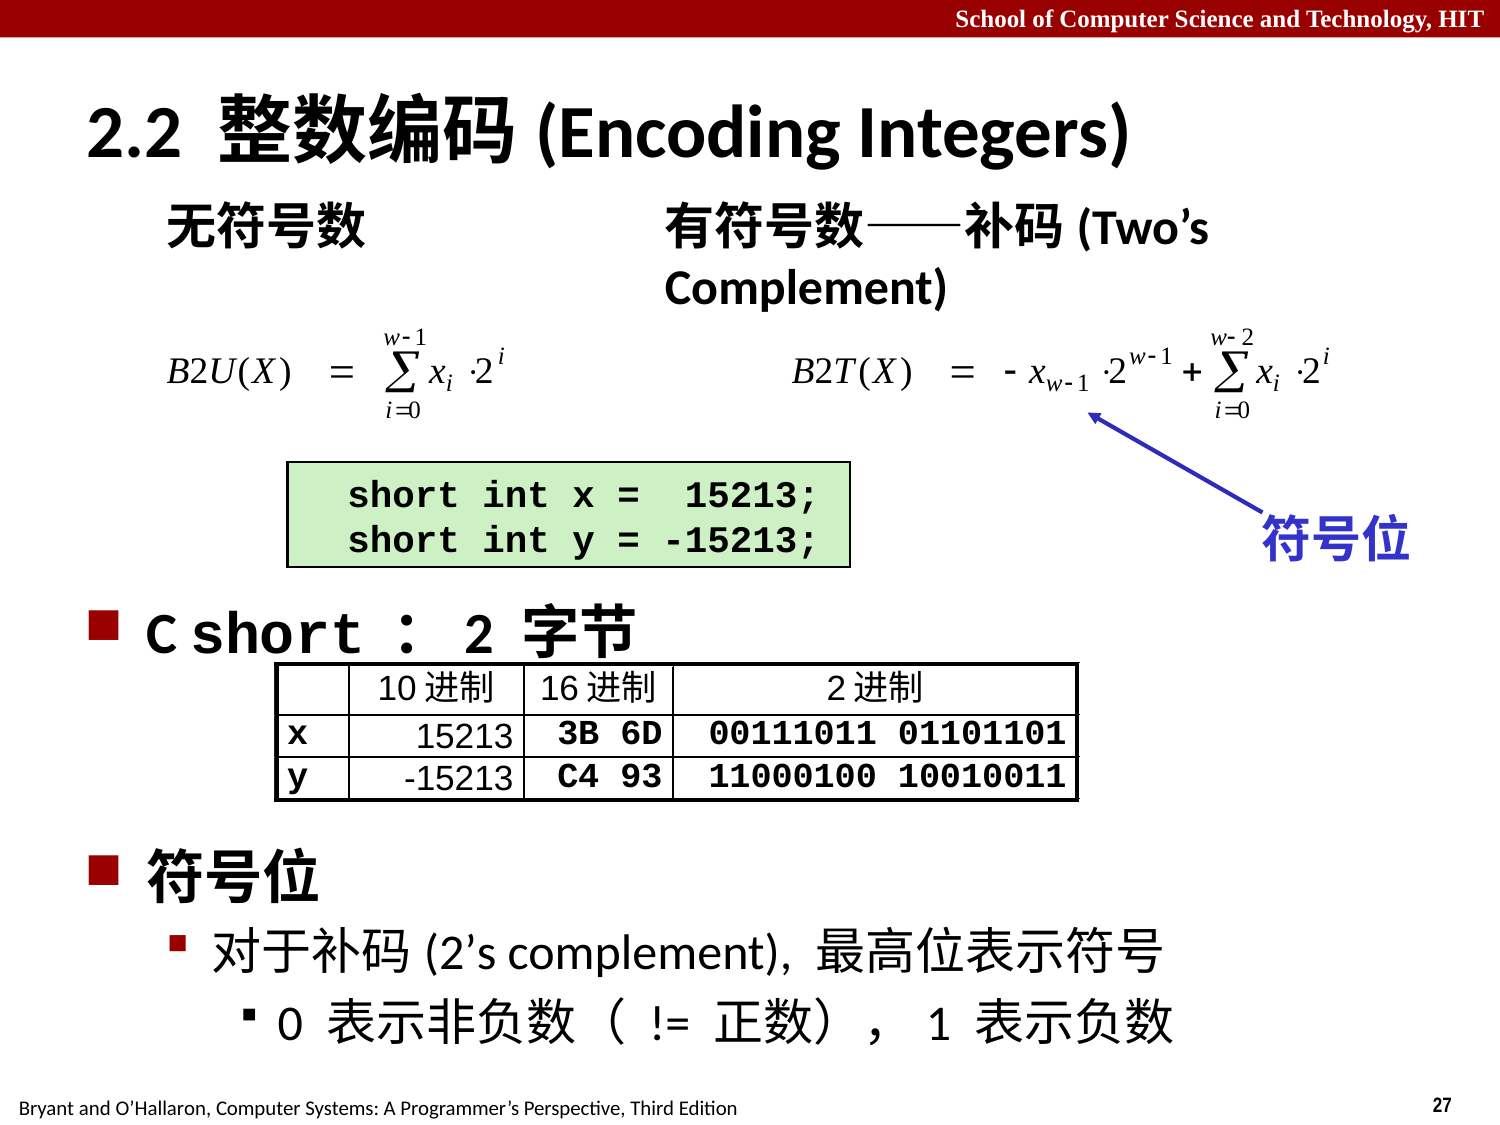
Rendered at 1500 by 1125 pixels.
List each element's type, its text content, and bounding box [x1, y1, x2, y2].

list C short ：2 字节 符号位 对于补码(2’s complement), 最高位表示符号 0 表示非负数（ != 正数），1 表示负数 [74, 587, 1438, 1063]
title 2.2 整数编码(Encoding Integers) [71, 80, 1451, 176]
text_box short int x = 15213; short int y = -15213; [287, 462, 850, 568]
text_box 符号位 [1247, 499, 1427, 575]
text_box 无符号数 [151, 187, 382, 263]
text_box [162, 324, 513, 424]
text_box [787, 324, 1336, 424]
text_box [274, 661, 1194, 826]
text_box 有符号数——补码(Two’s Complement) [650, 187, 1500, 323]
